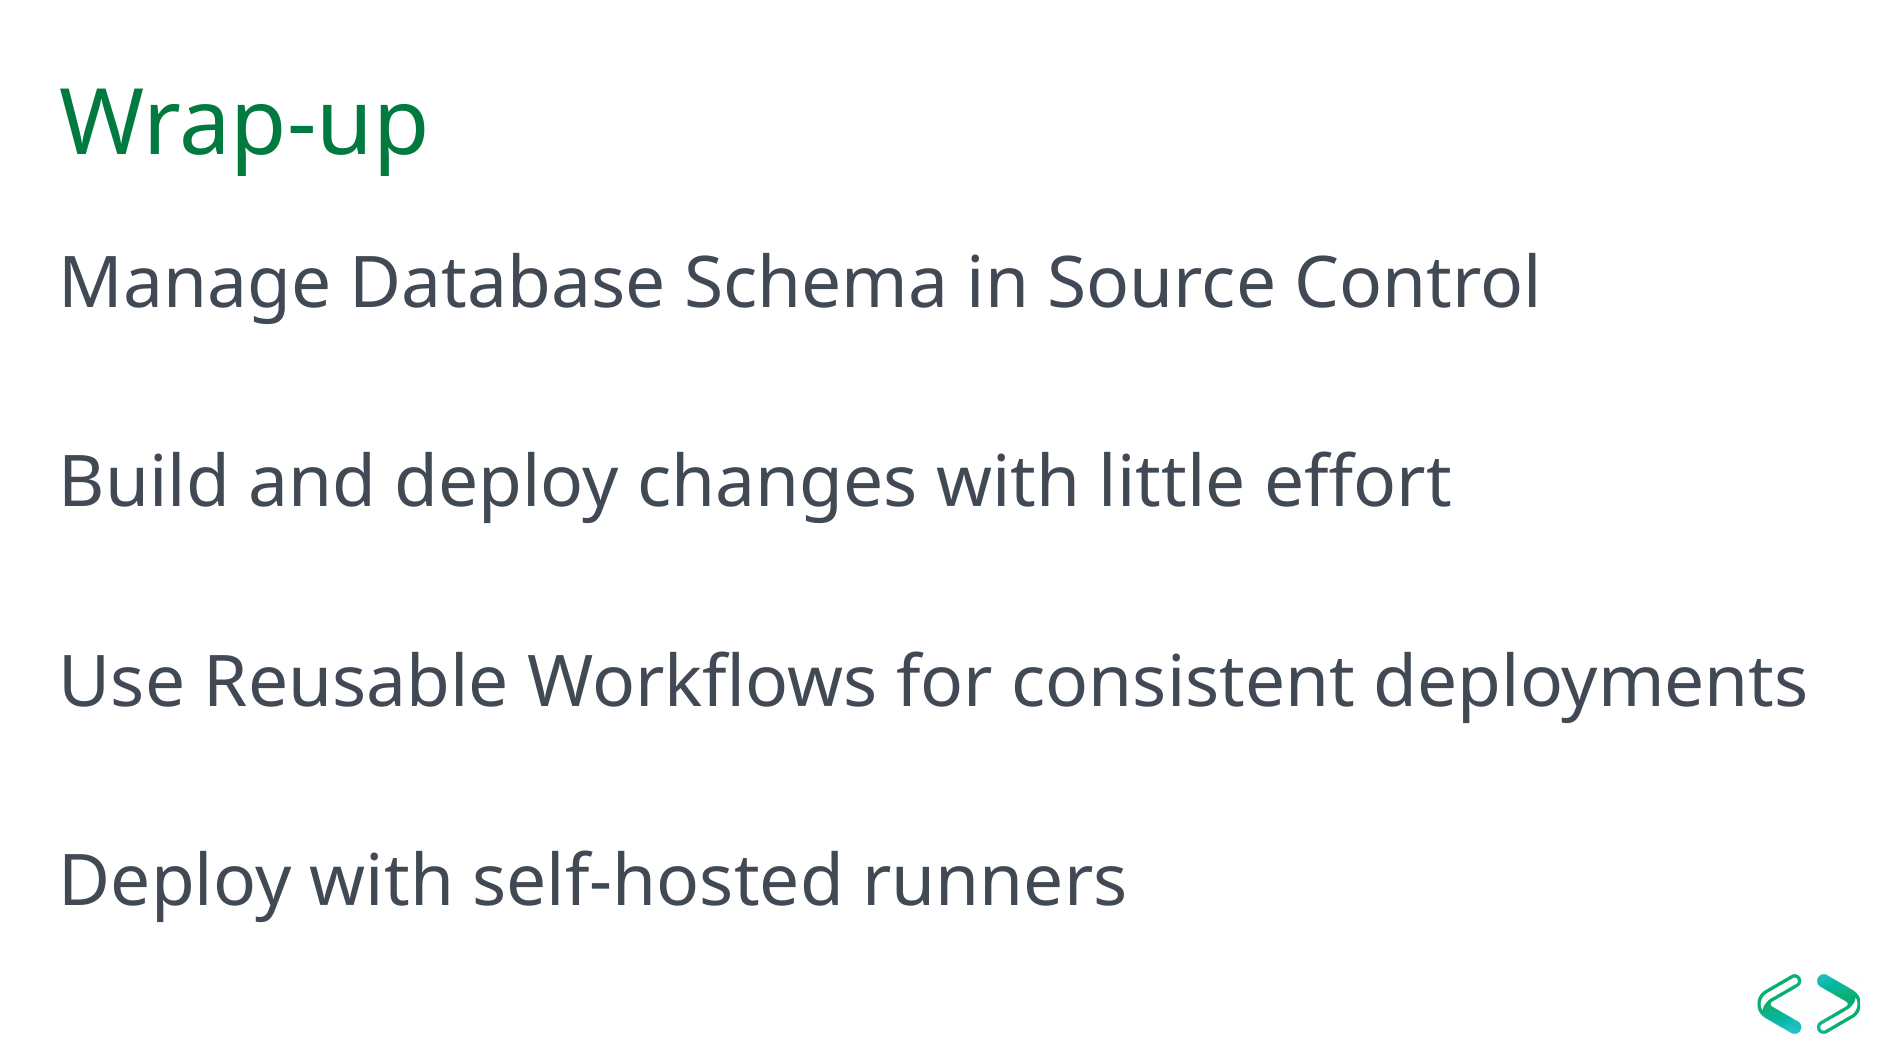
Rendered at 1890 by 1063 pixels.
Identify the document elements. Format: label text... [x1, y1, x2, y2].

list Manage Database Schema in Source Control Build and deploy changes with little effort Use Reusable Workflows for consistent deployments Deploy with self-hosted runners [59, 236, 1831, 1004]
title Wrap-up [59, 59, 1831, 178]
